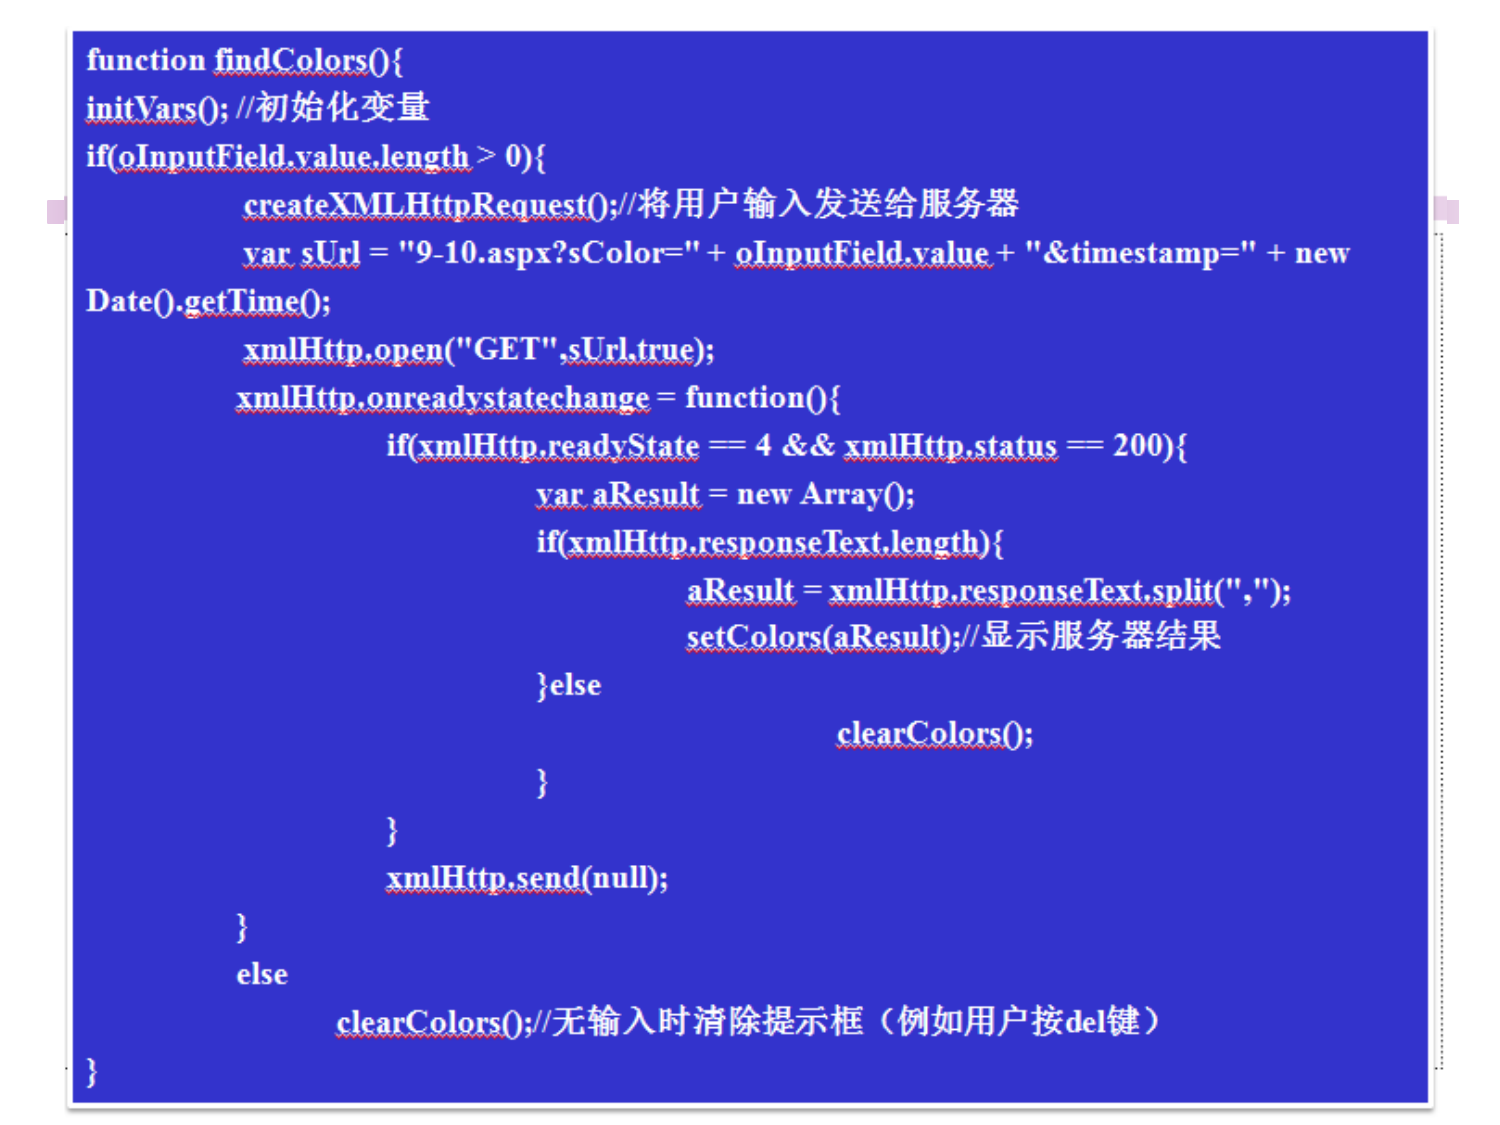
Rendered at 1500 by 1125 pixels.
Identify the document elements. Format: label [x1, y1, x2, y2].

picture [64, 26, 1448, 1118]
